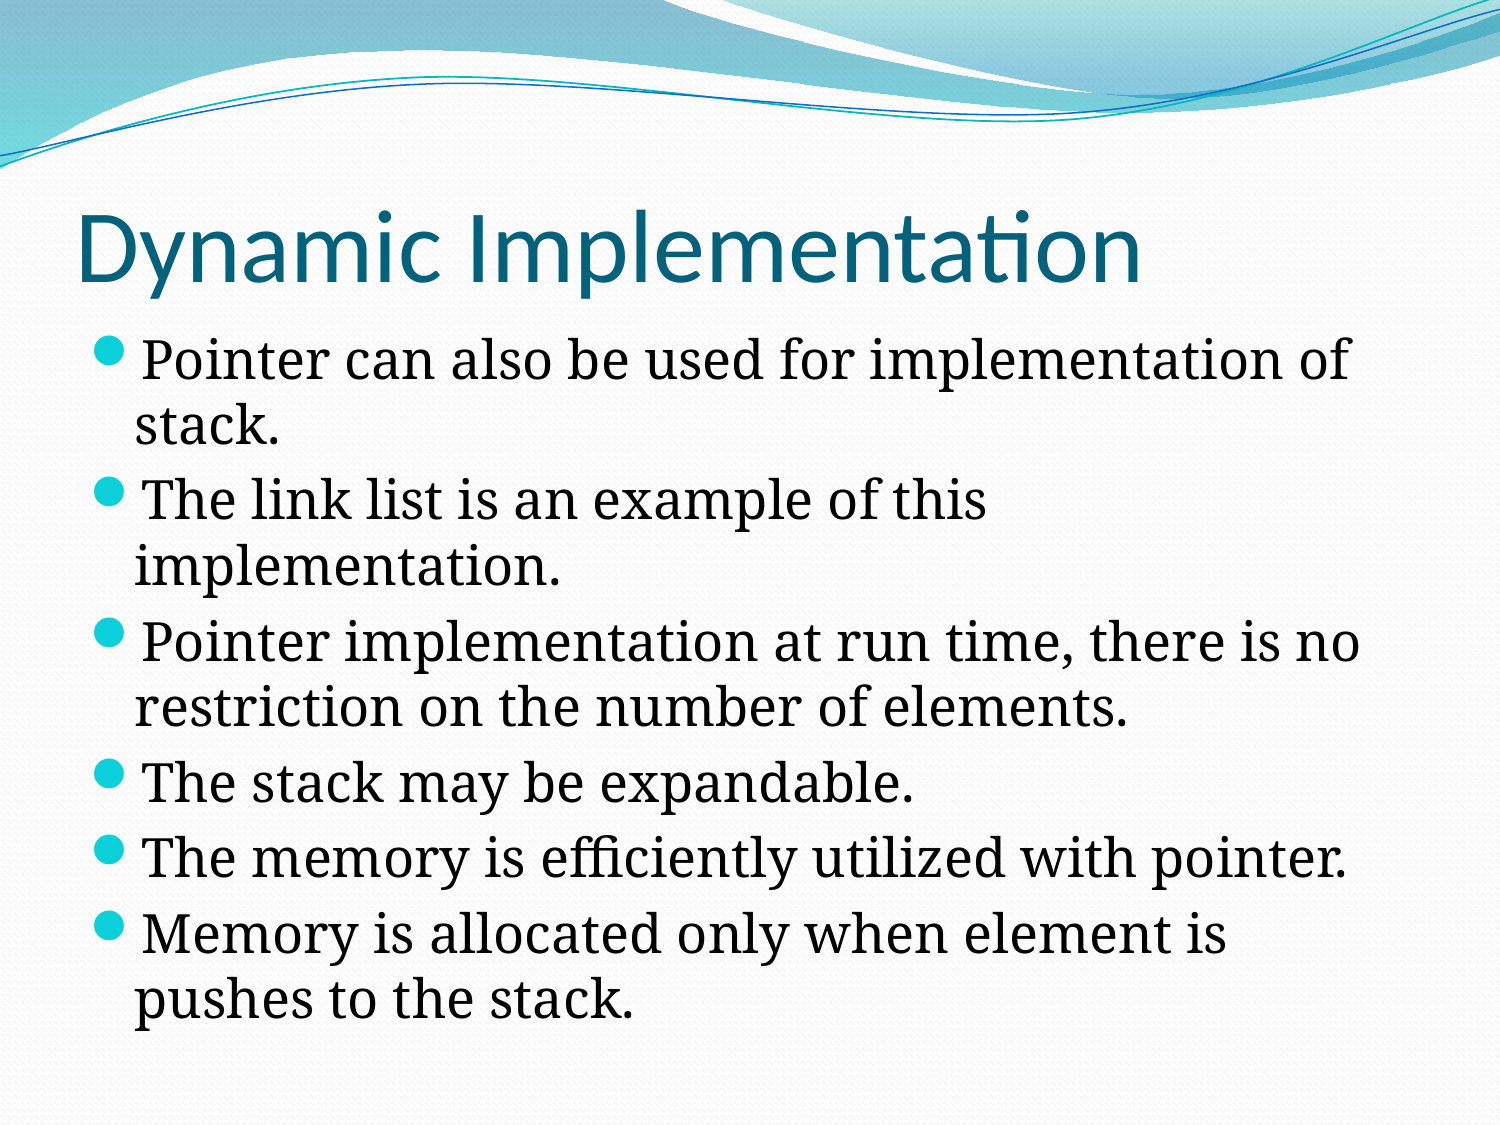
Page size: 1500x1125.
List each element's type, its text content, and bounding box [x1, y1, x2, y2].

title Dynamic Implementation [75, 115, 1425, 303]
list Pointer can also be used for implementation of stack. The link list is an example of this implementation. Pointer implementation at run time, there is no restriction on the number of elements. The stack may be expandable. The memory is efficiently utilized with pointer. Memory is allocated only when element is pushes to the stack. [75, 317, 1425, 1038]
